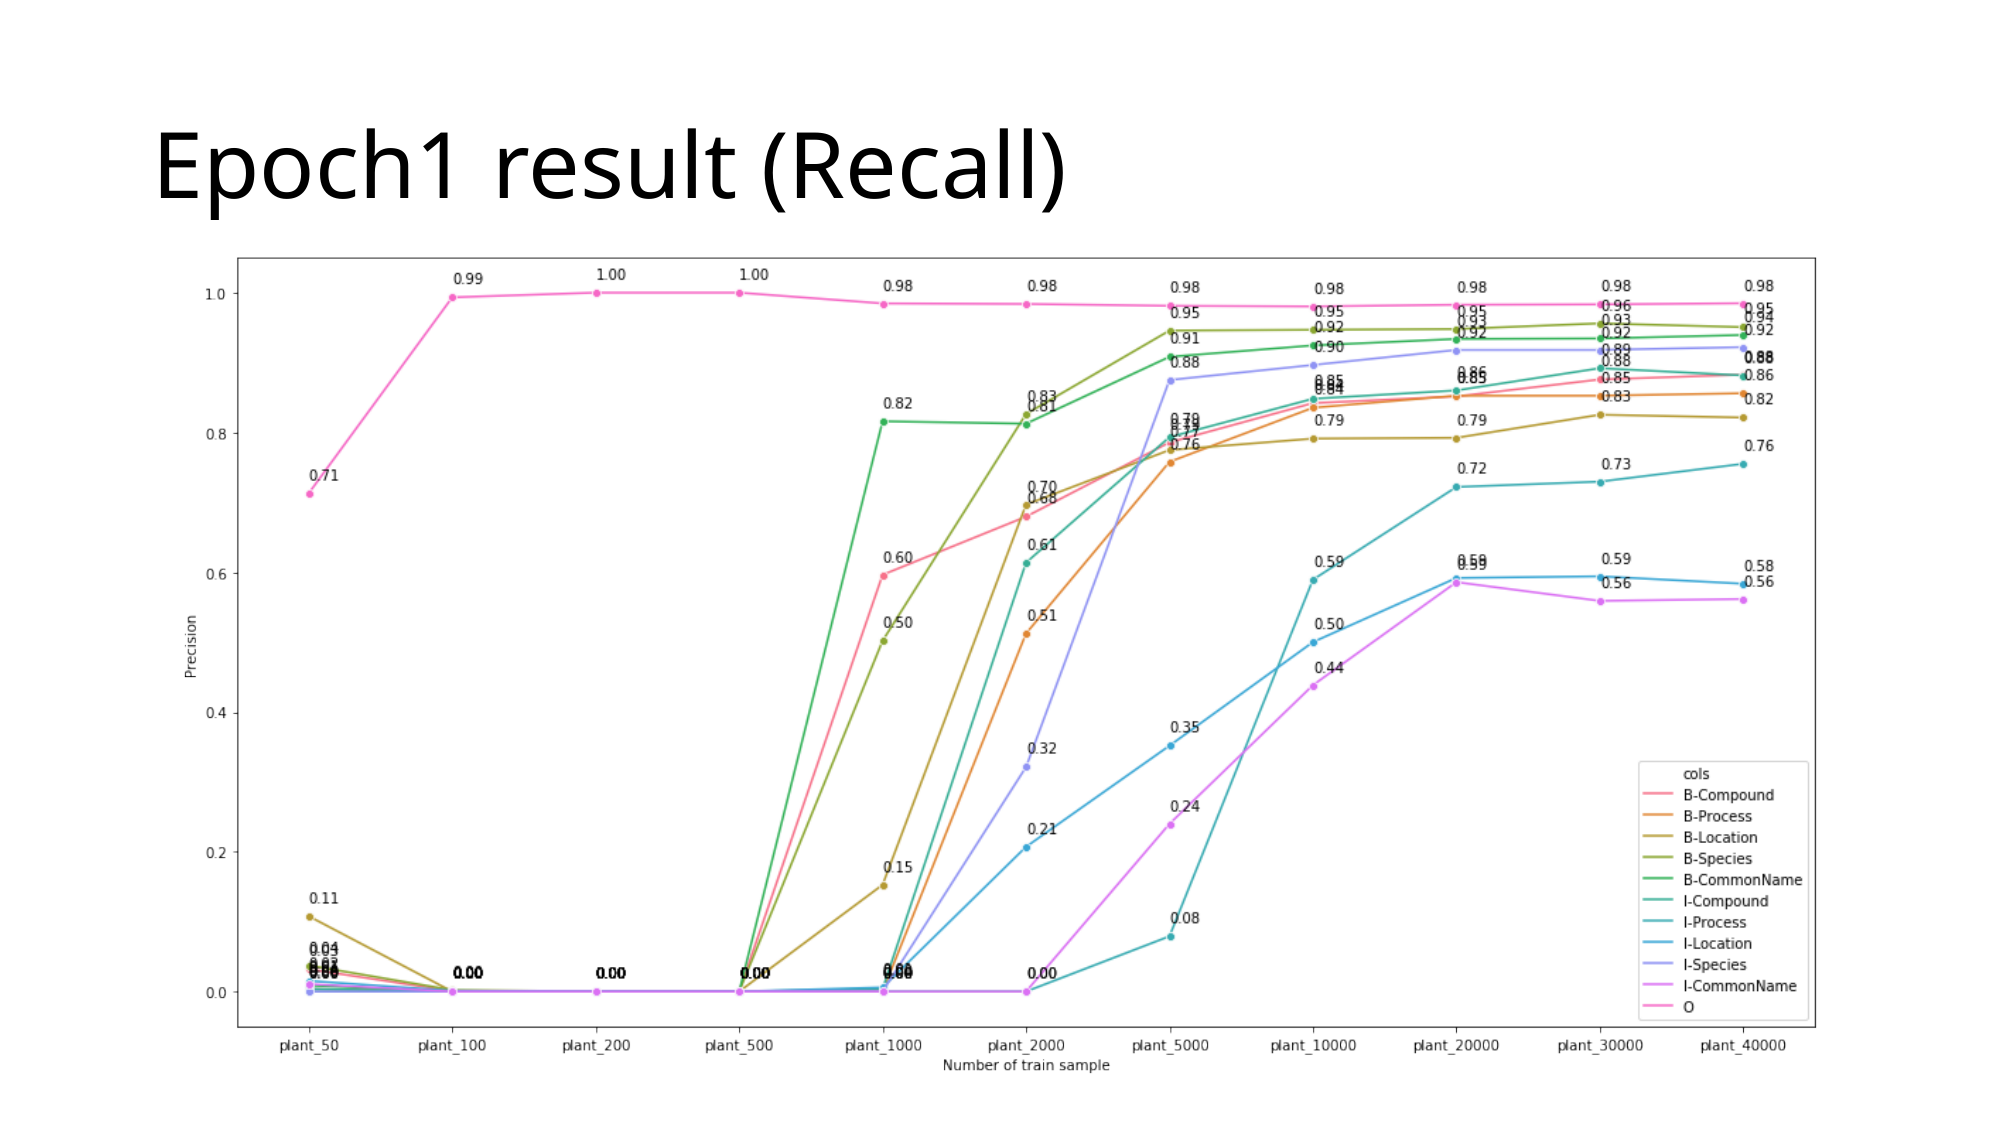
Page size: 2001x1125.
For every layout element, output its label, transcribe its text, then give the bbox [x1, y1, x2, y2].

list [175, 249, 1825, 1082]
title Epoch1 result (Recall) [137, 59, 1863, 278]
